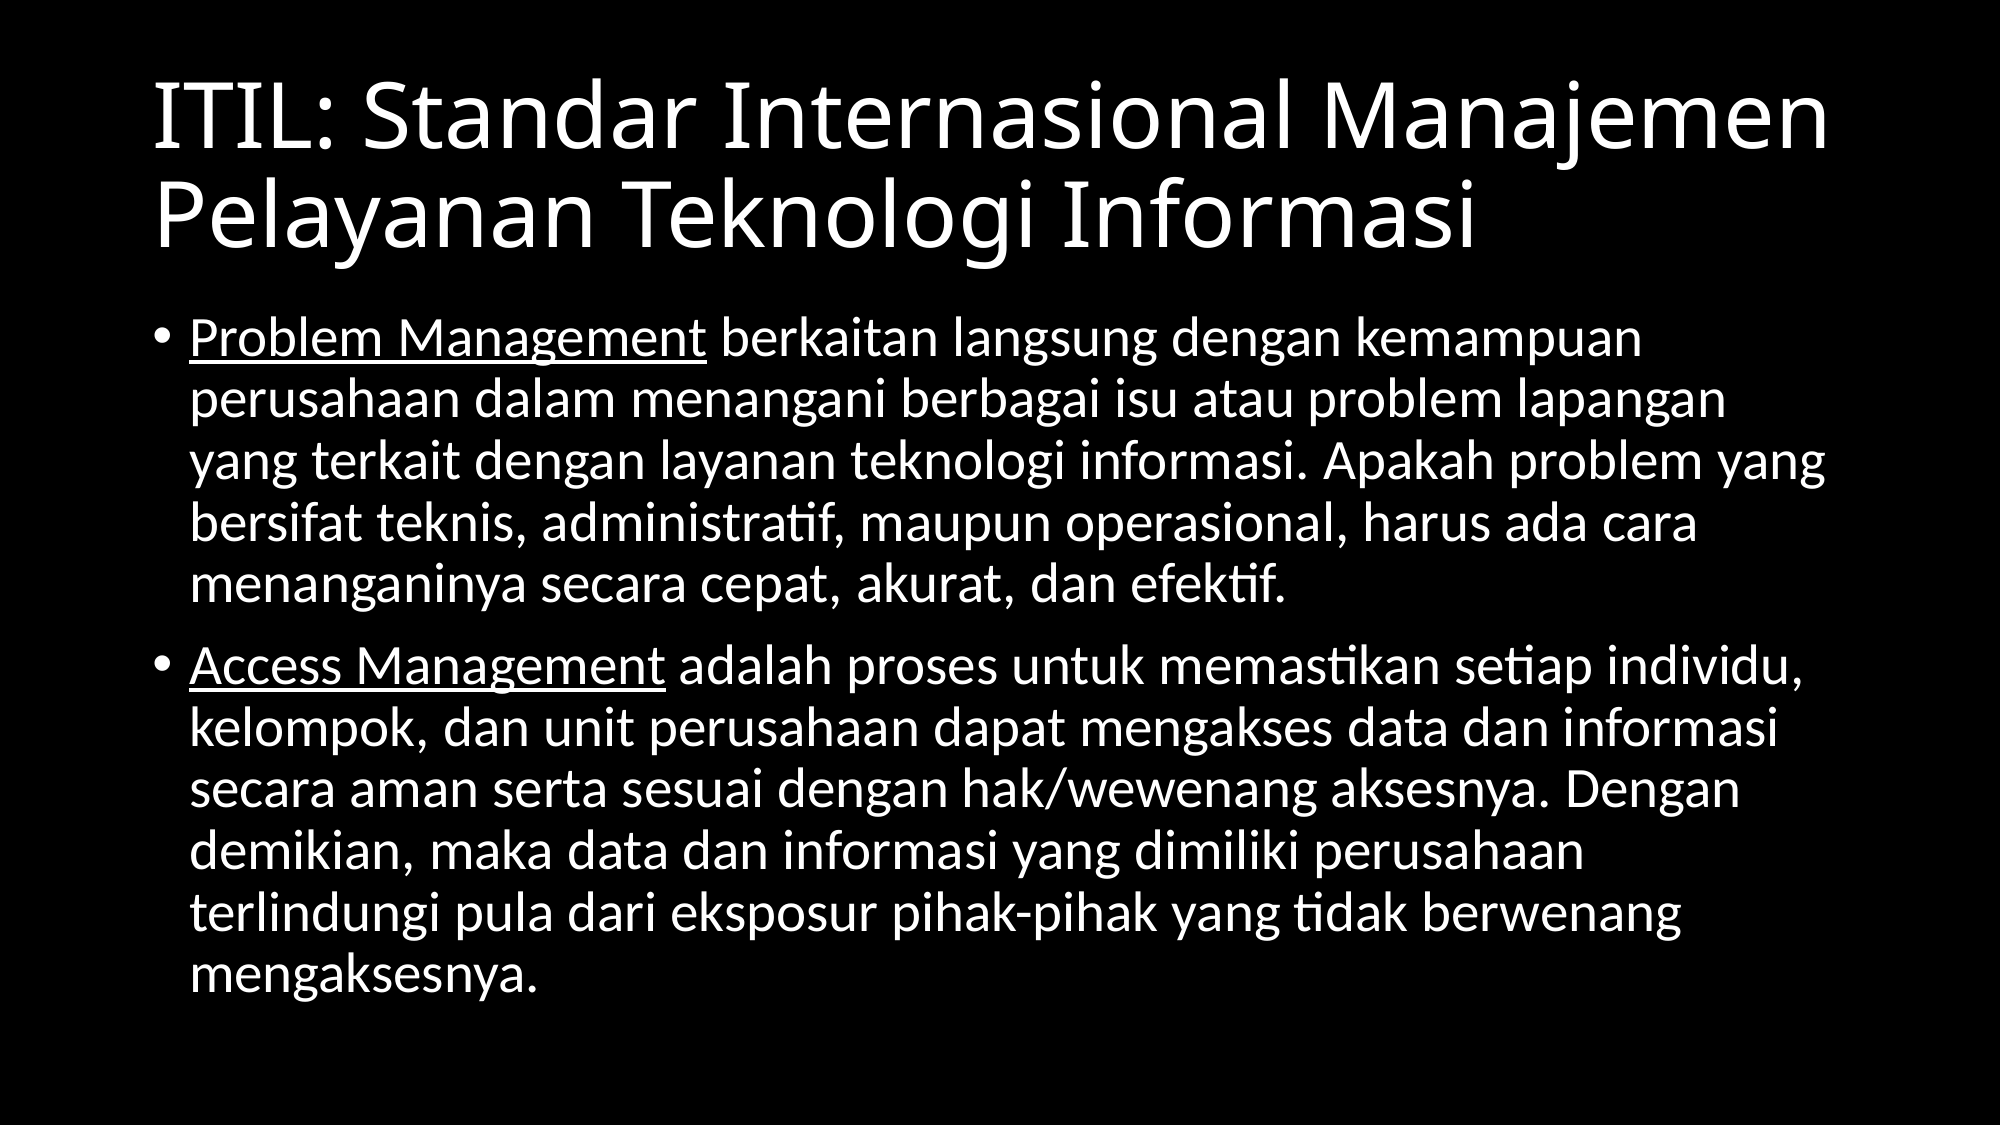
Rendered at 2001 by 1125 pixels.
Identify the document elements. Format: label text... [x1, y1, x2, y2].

title ITIL: Standar Internasional Manajemen Pelayanan Teknologi Informasi [137, 59, 1863, 278]
list Problem Management berkaitan langsung dengan kemampuan perusahaan dalam menangani berbagai isu atau problem lapangan yang terkait dengan layanan teknologi informasi. Apakah problem yang bersifat teknis, administratif, maupun operasional, harus ada cara menanganinya secara cepat, akurat, dan efektif. Access Management adalah proses untuk memastikan setiap individu, kelompok, dan unit perusahaan dapat mengakses data dan informasi secara aman serta sesuai dengan hak/wewenang aksesnya. Dengan demikian, maka data dan informasi yang dimiliki perusahaan terlindungi pula dari eksposur pihak-pihak yang tidak berwenang mengaksesnya. [137, 299, 1863, 1014]
